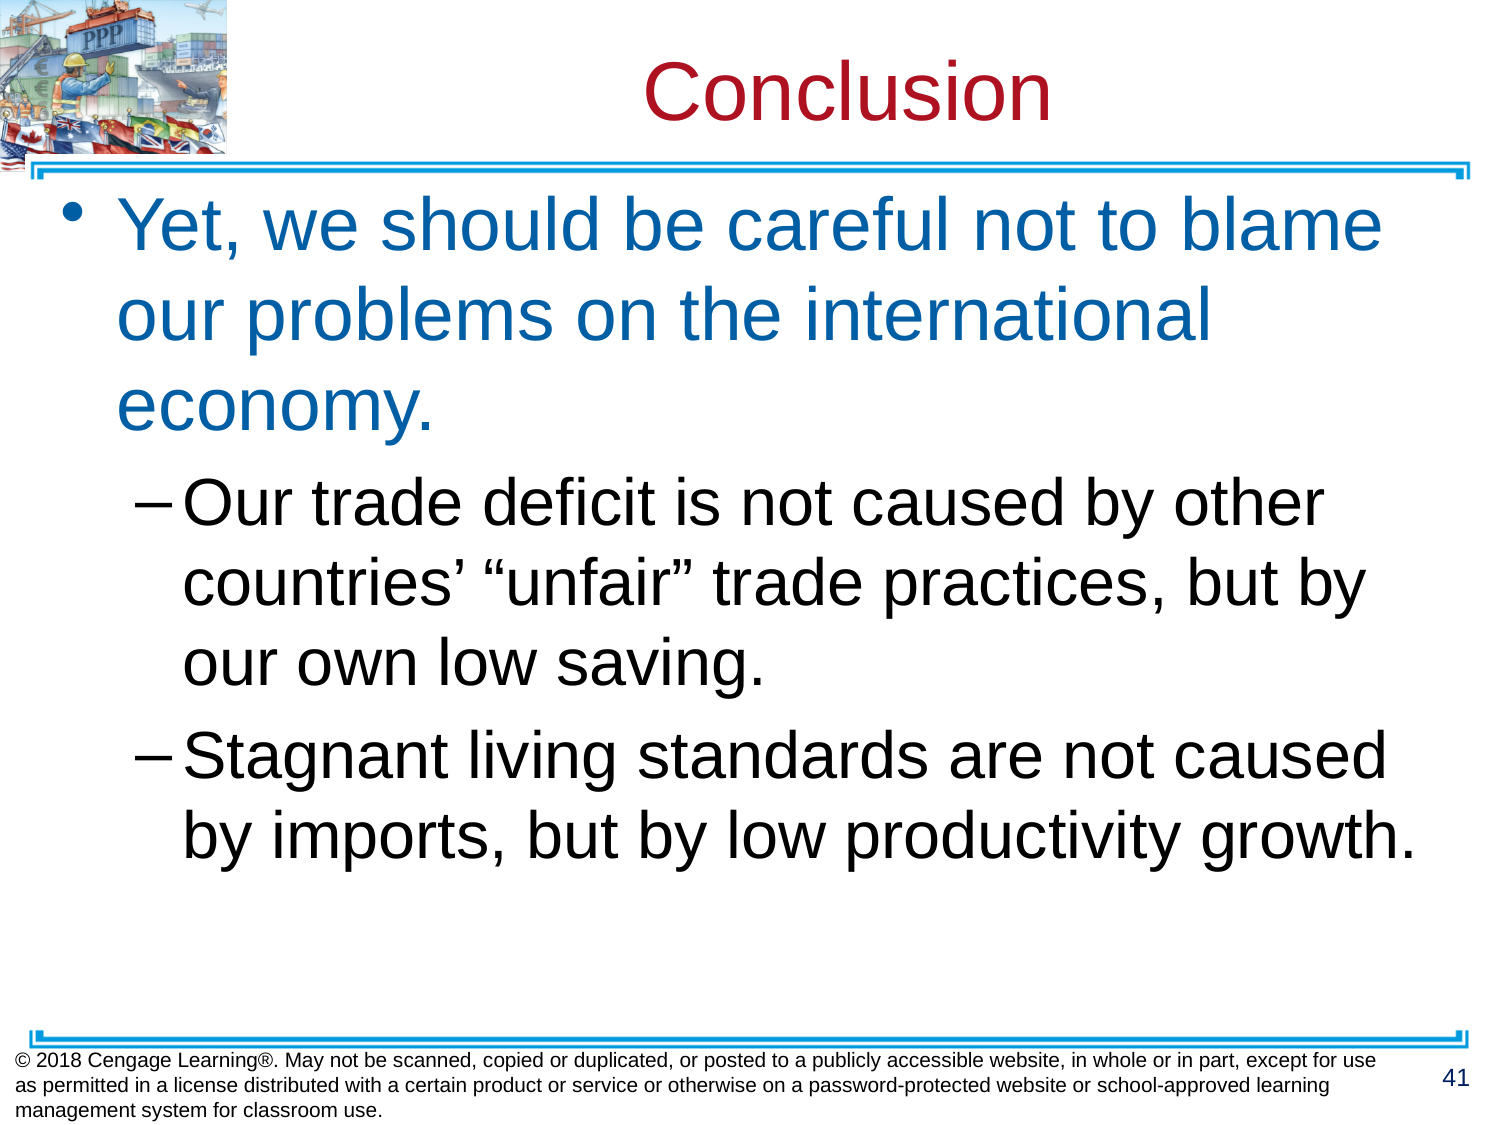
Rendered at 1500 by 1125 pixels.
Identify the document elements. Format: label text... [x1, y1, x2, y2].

picture [1455, 1024, 1475, 1053]
title Conclusion [219, 16, 1500, 158]
picture [25, 1024, 45, 1043]
slide_number 41 [1412, 1052, 1500, 1117]
picture [0, 0, 1475, 186]
list Yet, we should be careful not to blame our problems on the international economy. Our trade deficit is not caused by other countries’ “unfair” trade practices, but by our own low saving. Stagnant living standards are not caused by imports, but by low productivity growth. [45, 168, 1455, 1055]
footer © 2018 Cengage Learning®. May not be scanned, copied or duplicated, or posted to a publicly accessible website, in whole or in part, except for use as permitted in a license distributed with a certain product or service or otherwise on a password-protected website or school-approved learning management system for classroom use. [0, 1043, 1412, 1125]
